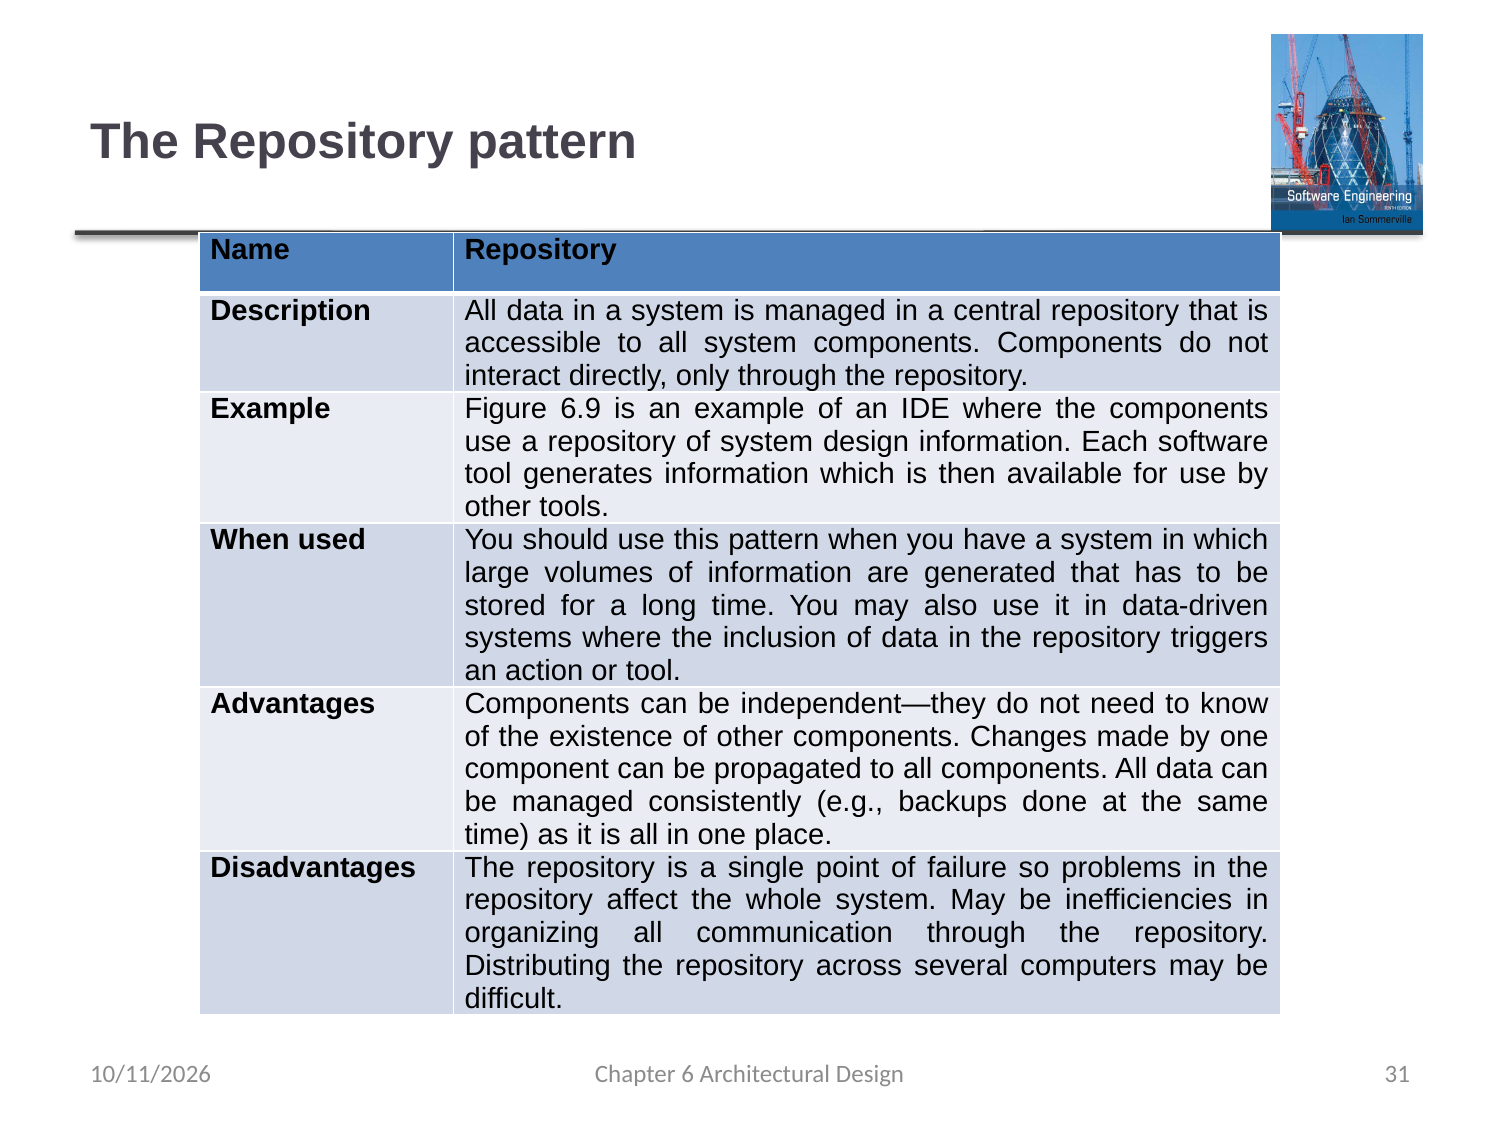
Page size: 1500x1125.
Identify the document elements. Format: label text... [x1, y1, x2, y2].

table_cell All data in a system is managed in a central repository that is accessible to all system components. Components do not interact directly, only through the repository. [454, 296, 1280, 391]
table_header Repository [454, 233, 1280, 291]
table_cell The repository is a single point of failure so problems in the repository affect the whole system. May be inefficiencies in organizing all communication through the repository. Distributing the repository across several computers may be difficult. [454, 852, 1280, 1014]
title The Repository pattern [74, 44, 1272, 233]
table_cell Components can be independent—they do not need to know of the existence of other components. Changes made by one component can be propagated to all components. All data can be managed consistently (e.g., backups done at the same time) as it is all in one place. [454, 688, 1280, 850]
table_cell Example [200, 393, 453, 522]
table_header Name [200, 233, 453, 291]
table_cell You should use this pattern when you have a system in which large volumes of information are generated that has to be stored for a long time. You may also use it in data-driven systems where the inclusion of data in the repository triggers an action or tool. [454, 524, 1280, 686]
slide_number 31 [1074, 1042, 1425, 1103]
table_cell When used [200, 524, 453, 686]
table_cell Description [200, 296, 453, 391]
footer Chapter 6 Architectural Design [512, 1042, 988, 1103]
picture [1271, 34, 1423, 230]
table_cell Figure 6.9 is an example of an IDE where the components use a repository of system design information. Each software tool generates information which is then available for use by other tools. [454, 393, 1280, 522]
table_cell Advantages [200, 688, 453, 850]
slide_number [75, 1042, 425, 1103]
table_cell Disadvantages [200, 852, 453, 1014]
